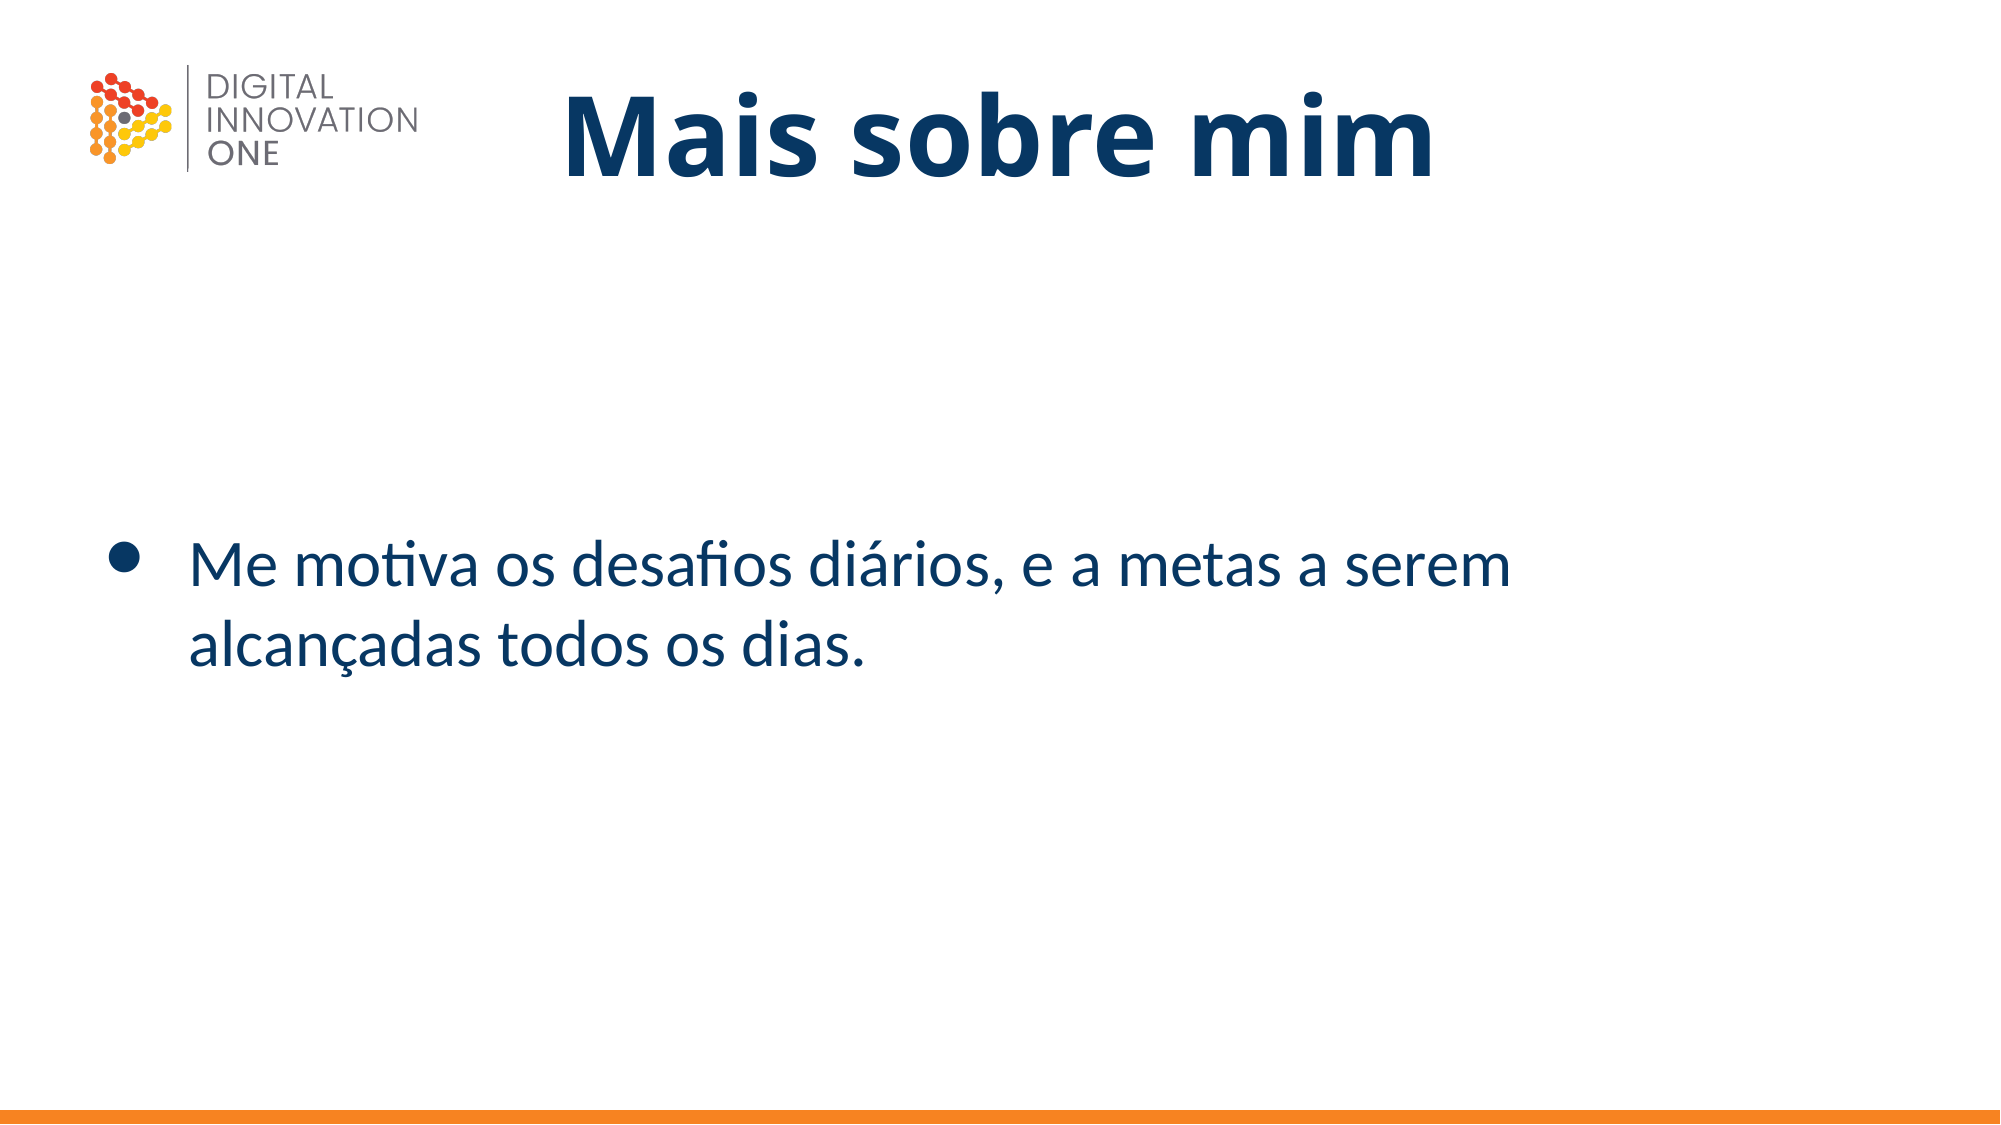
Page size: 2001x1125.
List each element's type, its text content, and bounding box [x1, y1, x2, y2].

subtitle Me motiva os desafios diários, e a metas a serem alcançadas todos os dias. [68, 291, 1788, 988]
subtitle Mais sobre mim [242, 66, 1758, 197]
text_box [0, 1110, 2000, 1123]
picture [68, 53, 440, 183]
